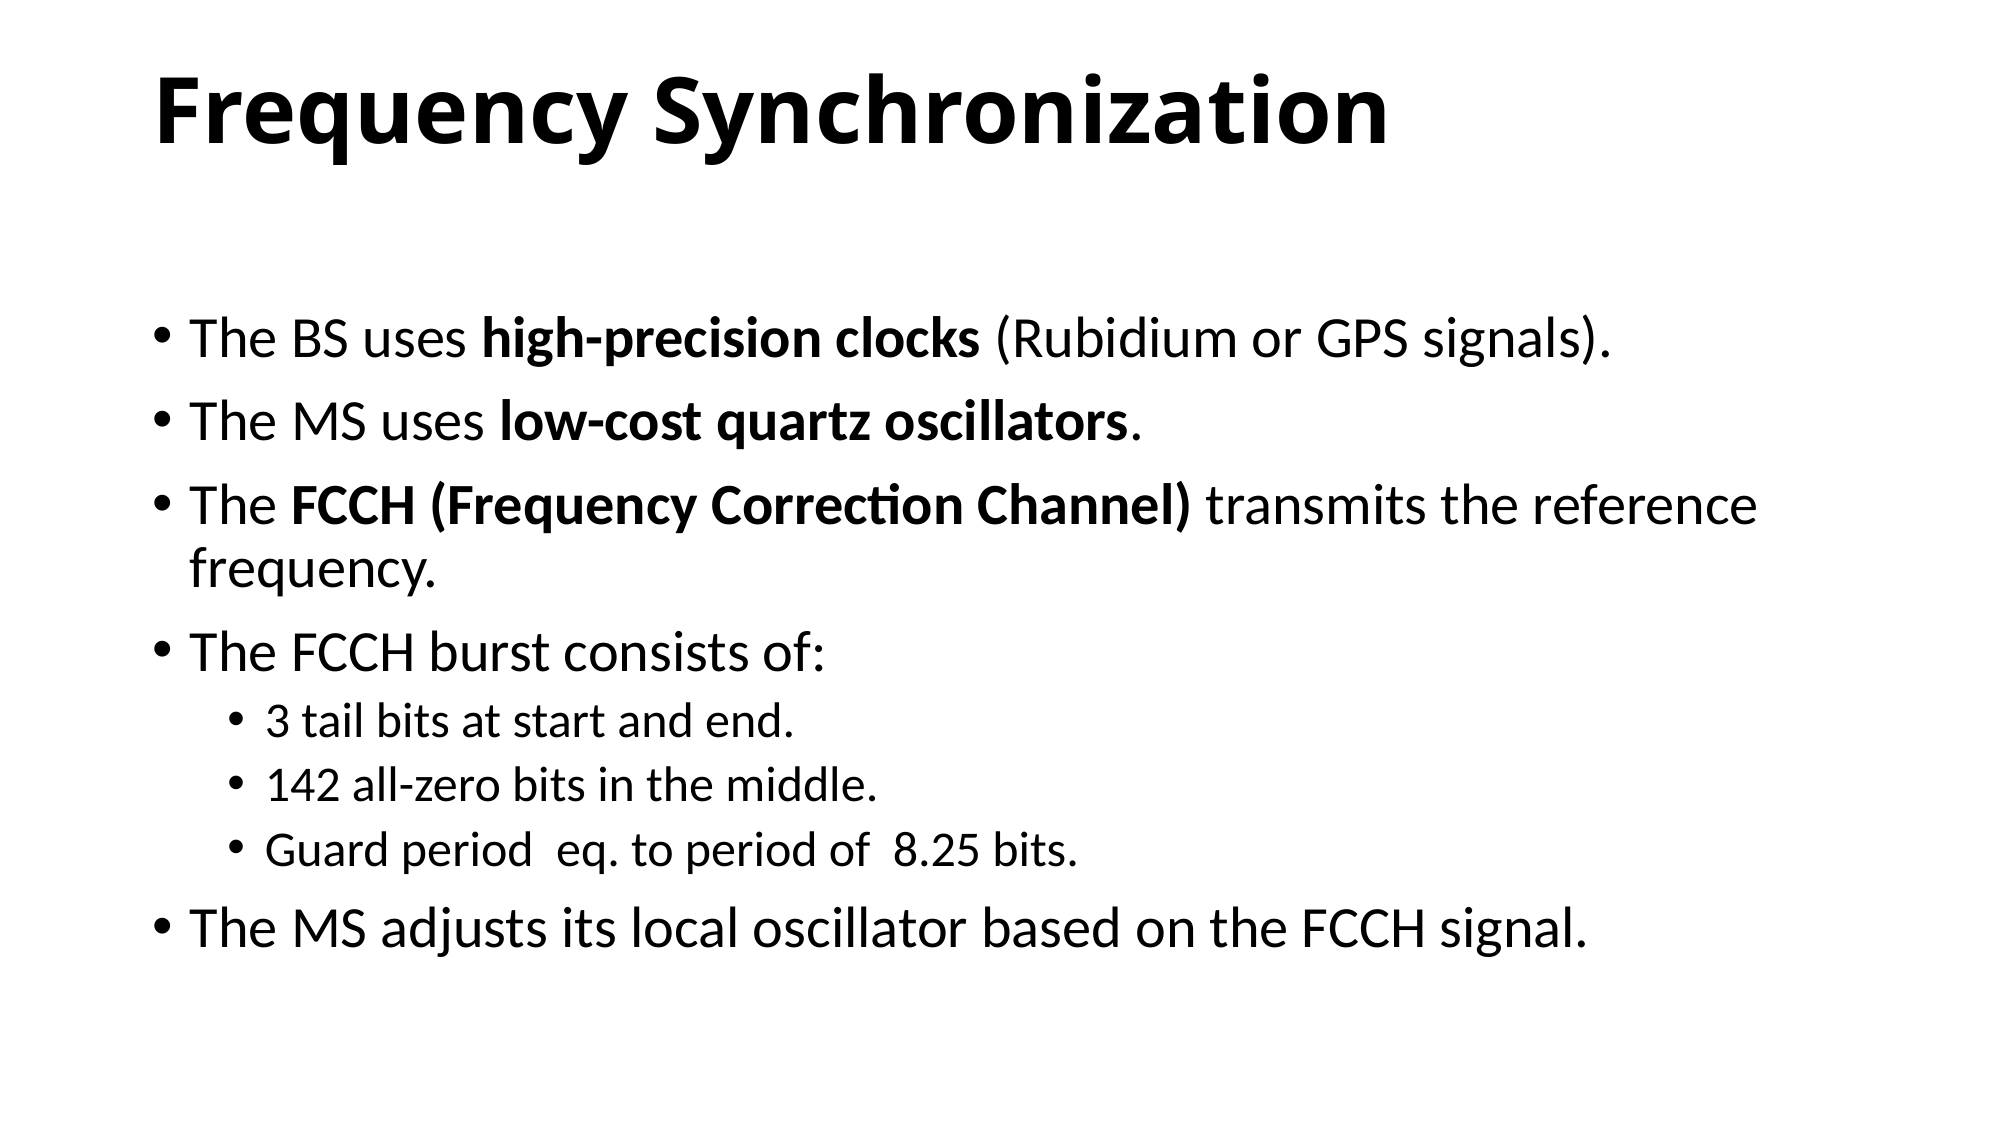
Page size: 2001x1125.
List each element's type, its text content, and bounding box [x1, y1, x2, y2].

list The BS uses high-precision clocks (Rubidium or GPS signals). The MS uses low-cost quartz oscillators. The FCCH (Frequency Correction Channel) transmits the reference frequency. The FCCH burst consists of: 3 tail bits at start and end. 142 all-zero bits in the middle. Guard period eq. to period of 8.25 bits. The MS adjusts its local oscillator based on the FCCH signal. [137, 299, 1863, 1014]
title Frequency Synchronization [137, 59, 1863, 278]
